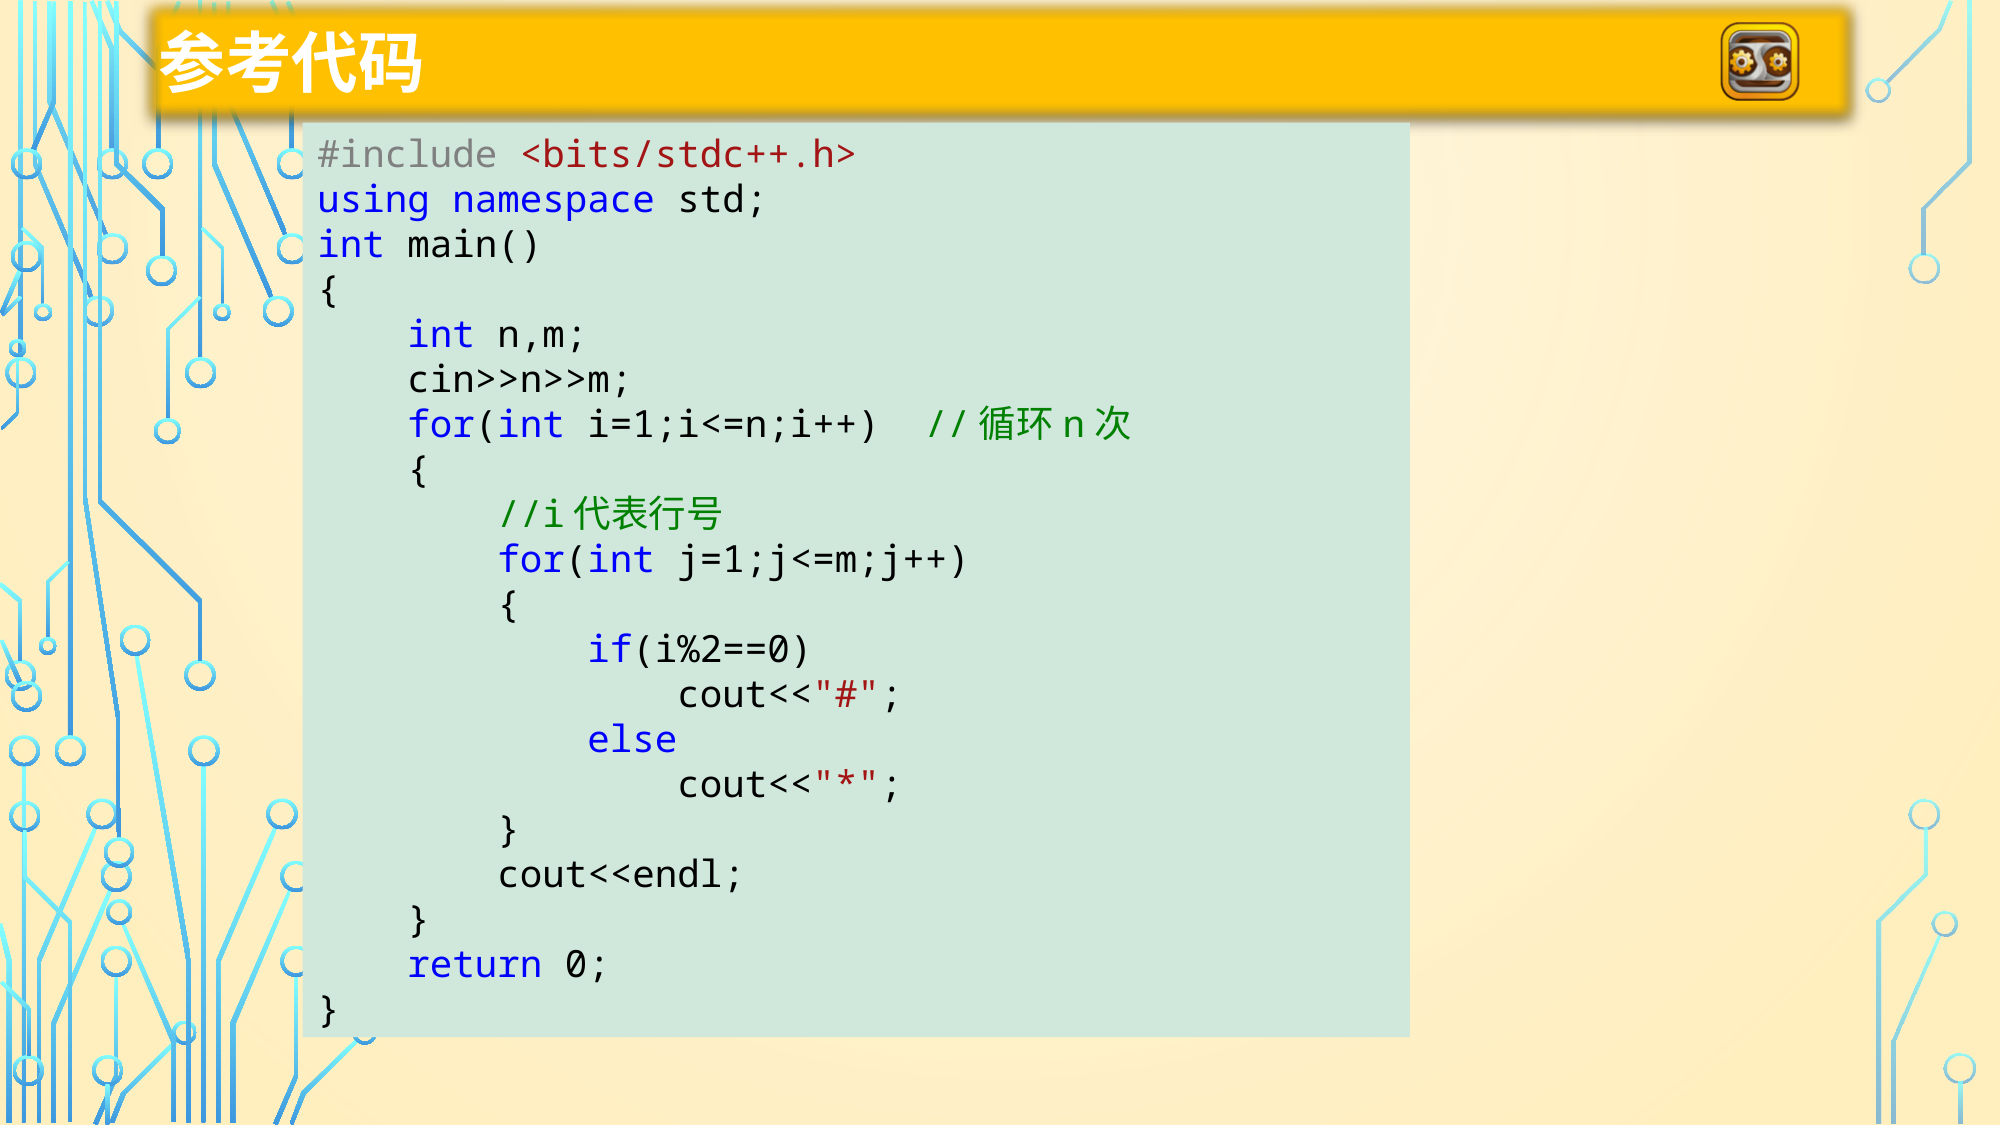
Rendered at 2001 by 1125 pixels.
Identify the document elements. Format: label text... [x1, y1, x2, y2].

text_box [143, 0, 1857, 123]
text_box #include <bits/stdc++.h> using namespace std; int main() { int n,m; cin>>n>>m; for(int i=1;i<=n;i++) //循环n次 { //i代表行号 for(int j=1;j<=m;j++) { if(i%2==0) cout<<"#"; else cout<<"*"; } cout<<endl; } return 0; } [302, 123, 1410, 1038]
